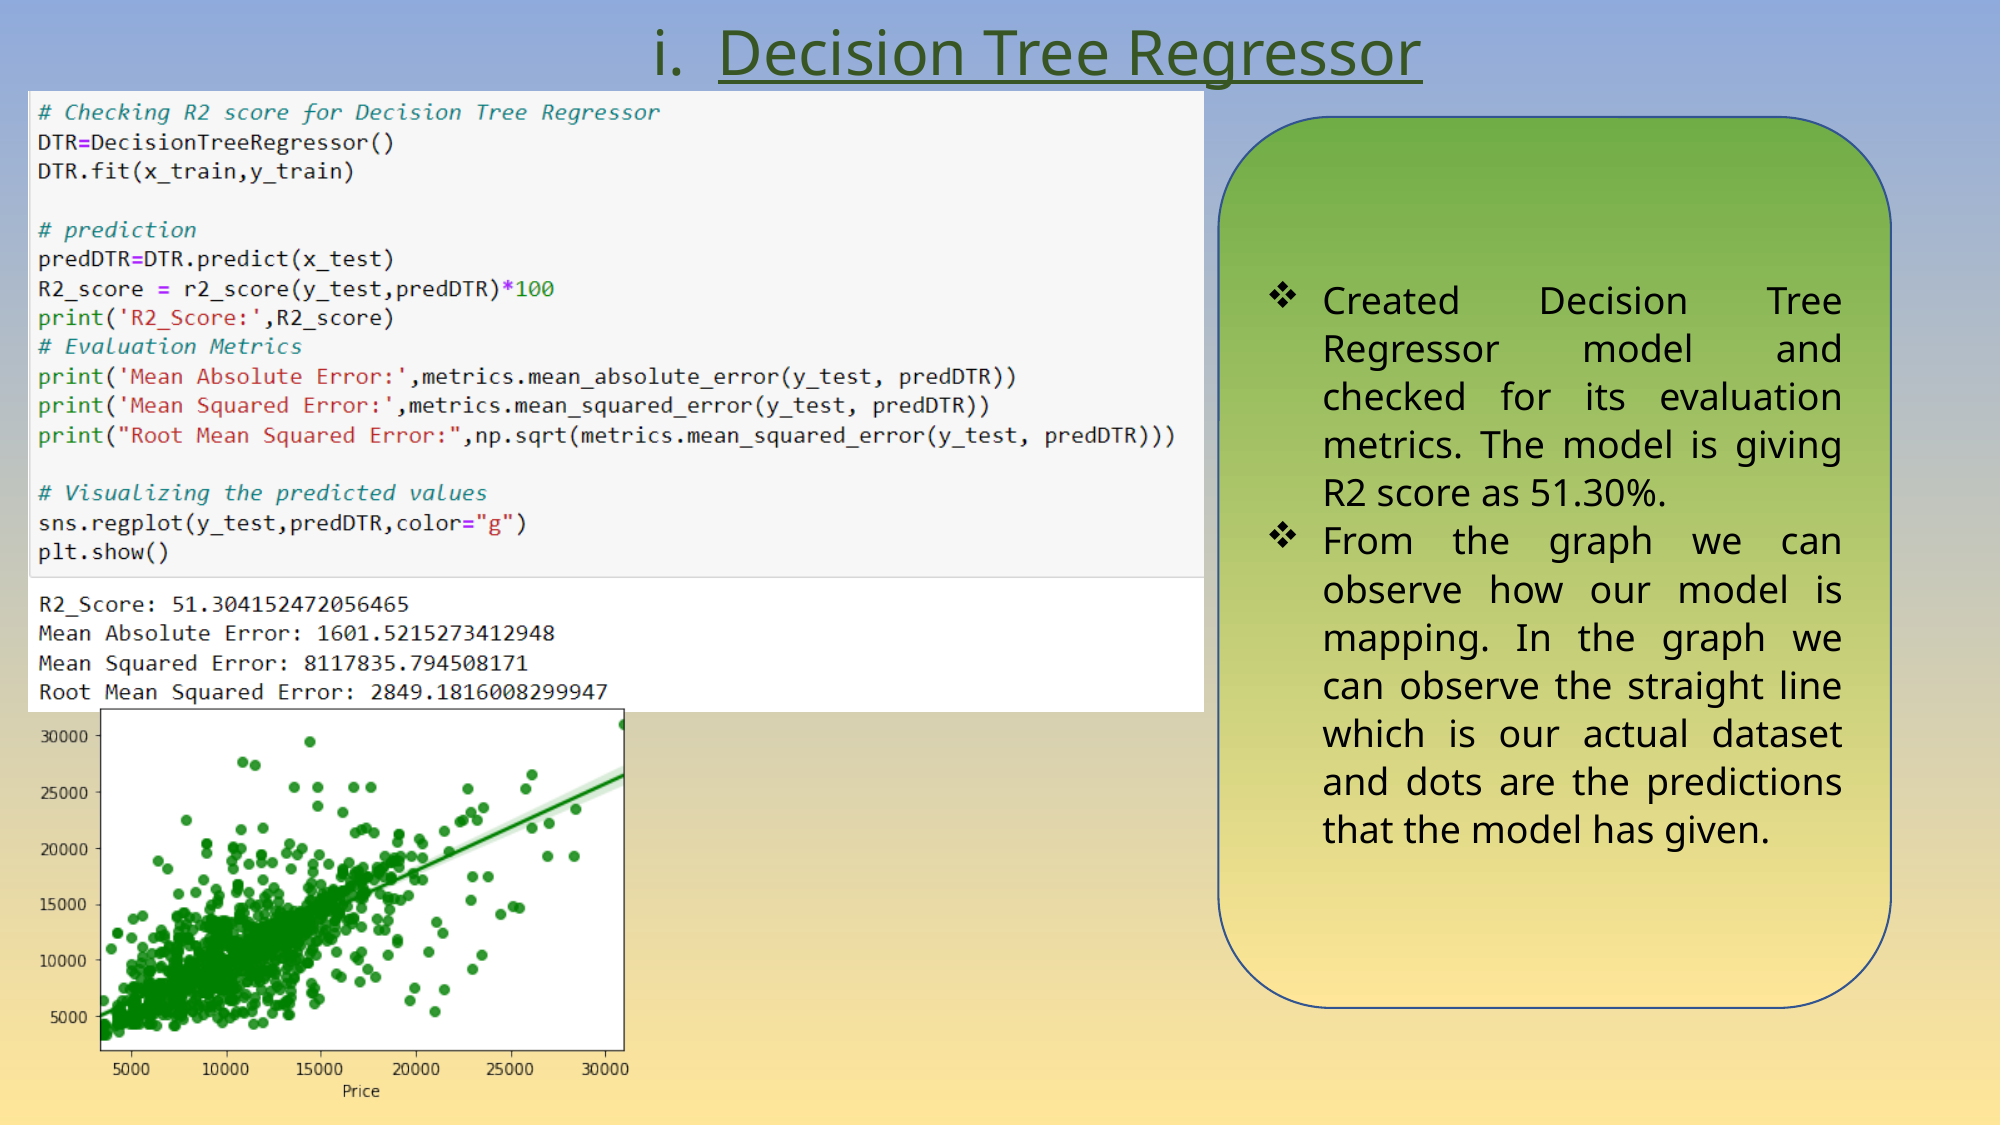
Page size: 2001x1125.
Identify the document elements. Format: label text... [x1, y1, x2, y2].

text_box Created Decision Tree Regressor model and checked for its evaluation metrics. The model is giving R2 score as 51.30%. From the graph we can observe how our model is mapping. In the graph we can observe the straight line which is our actual dataset and dots are the predictions that the model has given. [1217, 115, 1892, 1009]
picture [27, 91, 1204, 1110]
text_box Decision Tree Regressor [73, 0, 1927, 95]
